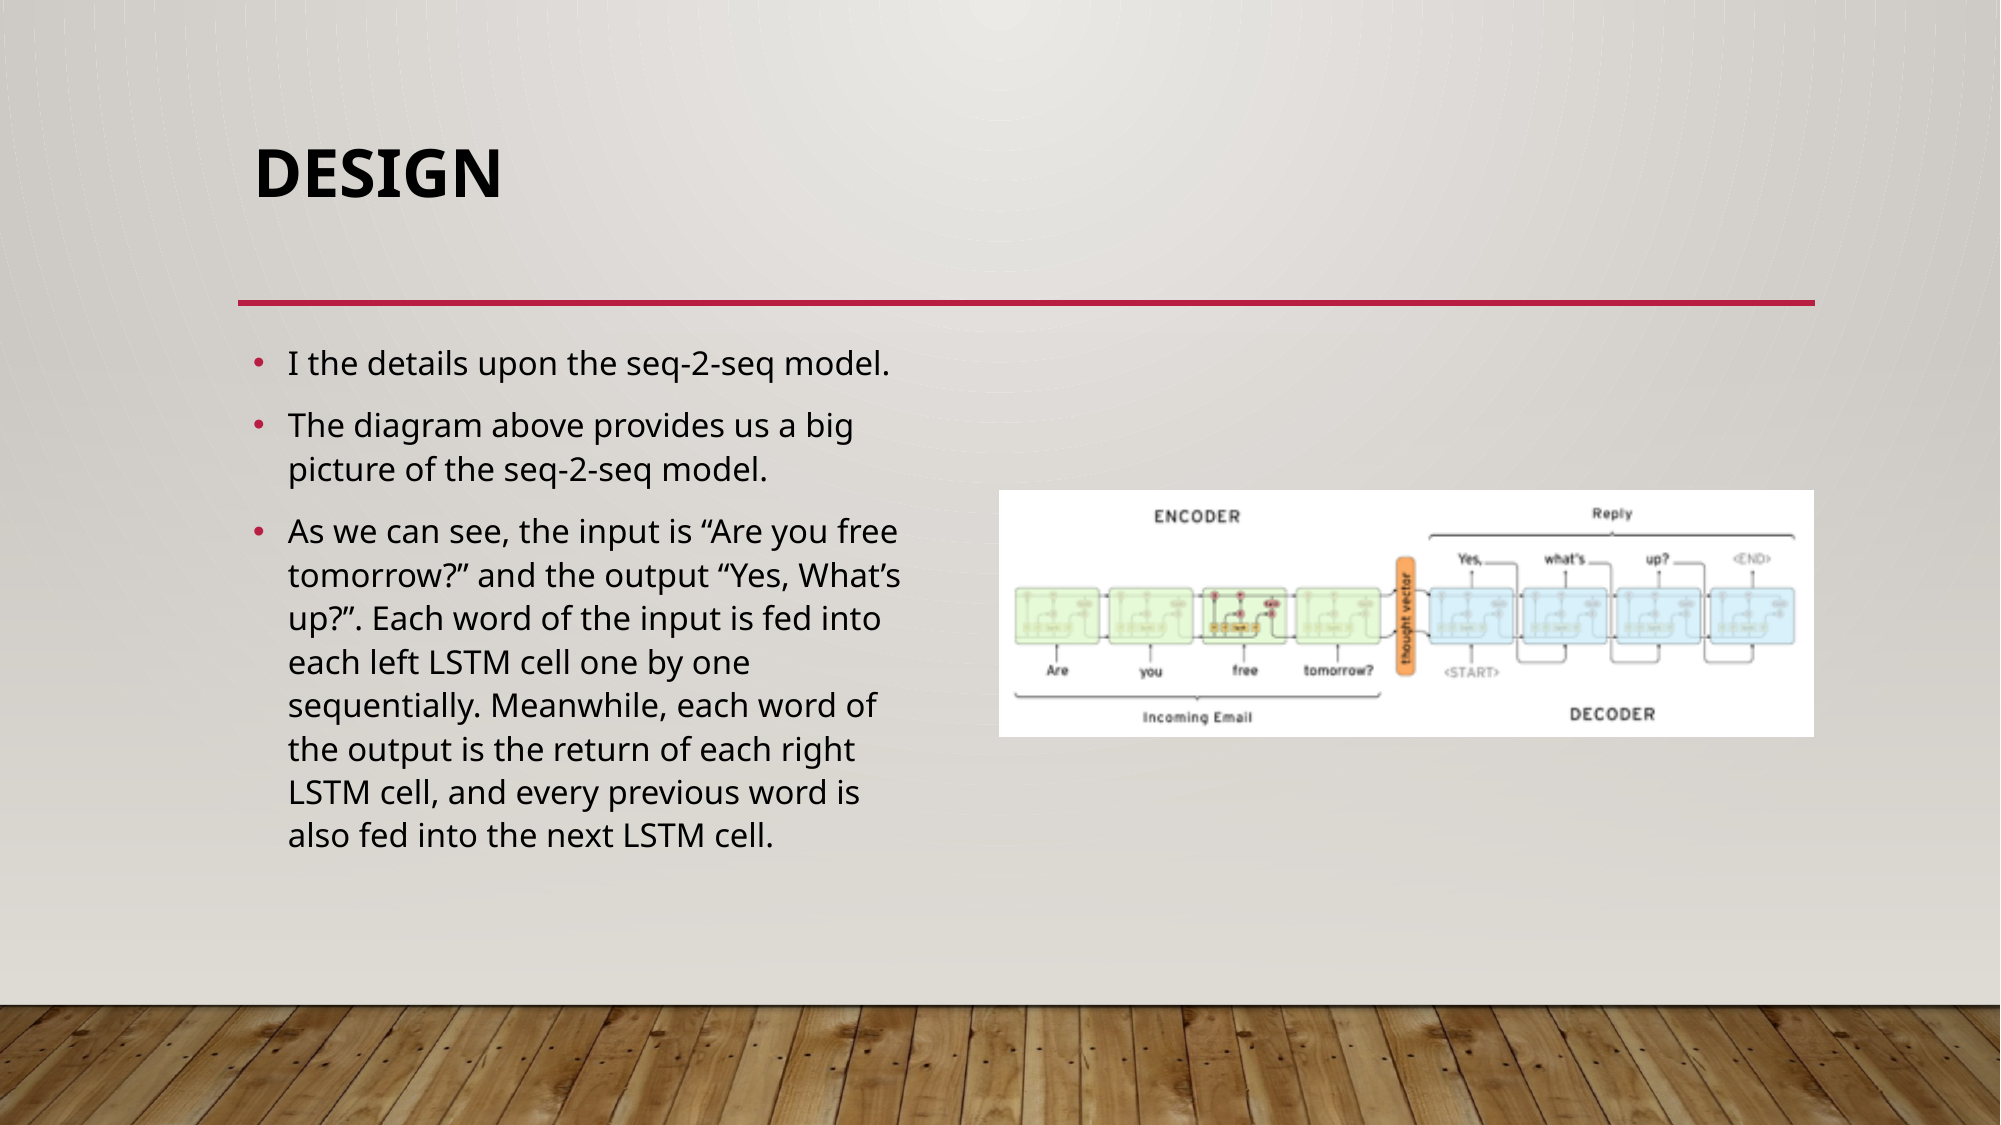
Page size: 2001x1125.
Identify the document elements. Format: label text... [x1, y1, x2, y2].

picture [0, 1005, 2000, 1125]
title Design [238, 131, 1814, 305]
picture [999, 490, 1814, 737]
list I the details upon the seq-2-seq model. The diagram above provides us a big picture of the seq-2-seq model. As we can see, the input is “Are you free tomorrow?” and the output “Yes, What’s up?”. Each word of the input is fed into each left LSTM cell one by one sequentially. Meanwhile, each word of the output is the return of each right LSTM cell, and every previous word is also fed into the next LSTM cell. [238, 330, 921, 897]
